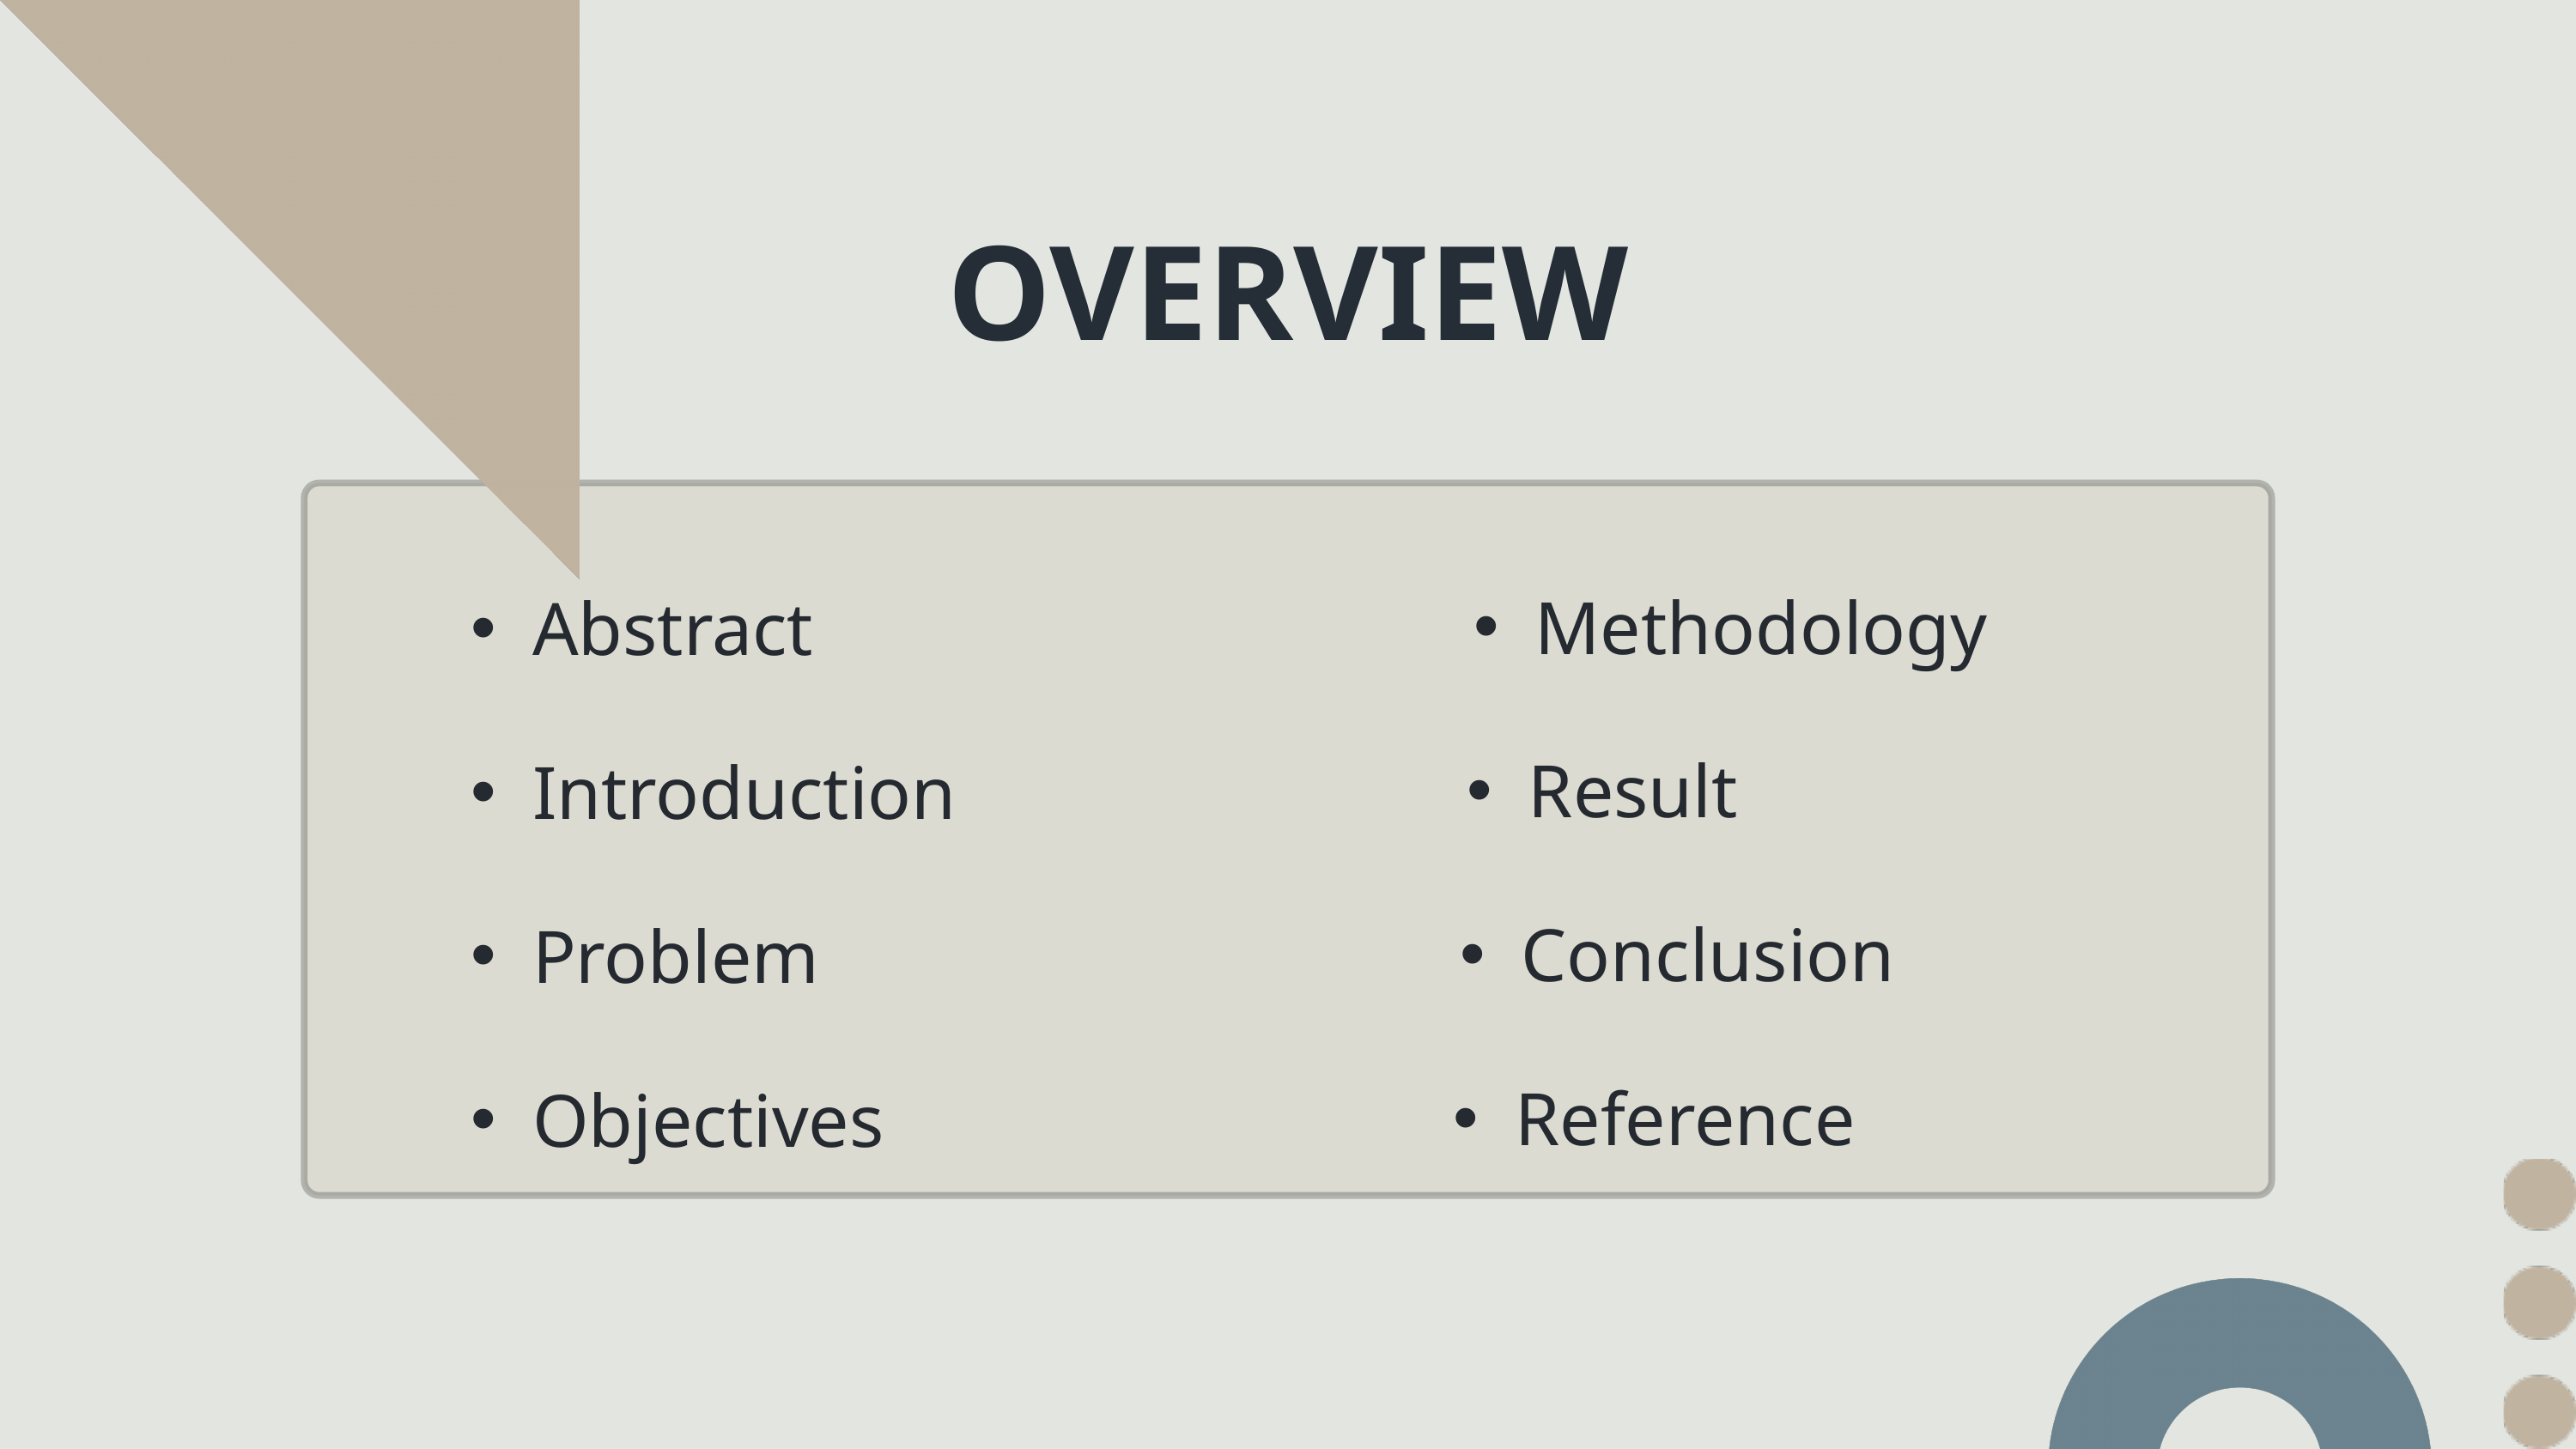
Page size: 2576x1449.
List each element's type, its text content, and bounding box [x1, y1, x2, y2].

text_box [1391, 555, 2130, 1134]
text_box OVERVIEW [703, 262, 1873, 367]
text_box [2048, 1278, 2432, 1449]
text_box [409, 557, 1127, 1136]
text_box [304, 482, 2272, 1196]
text_box [2503, 1159, 2576, 1449]
text_box [0, 0, 580, 579]
